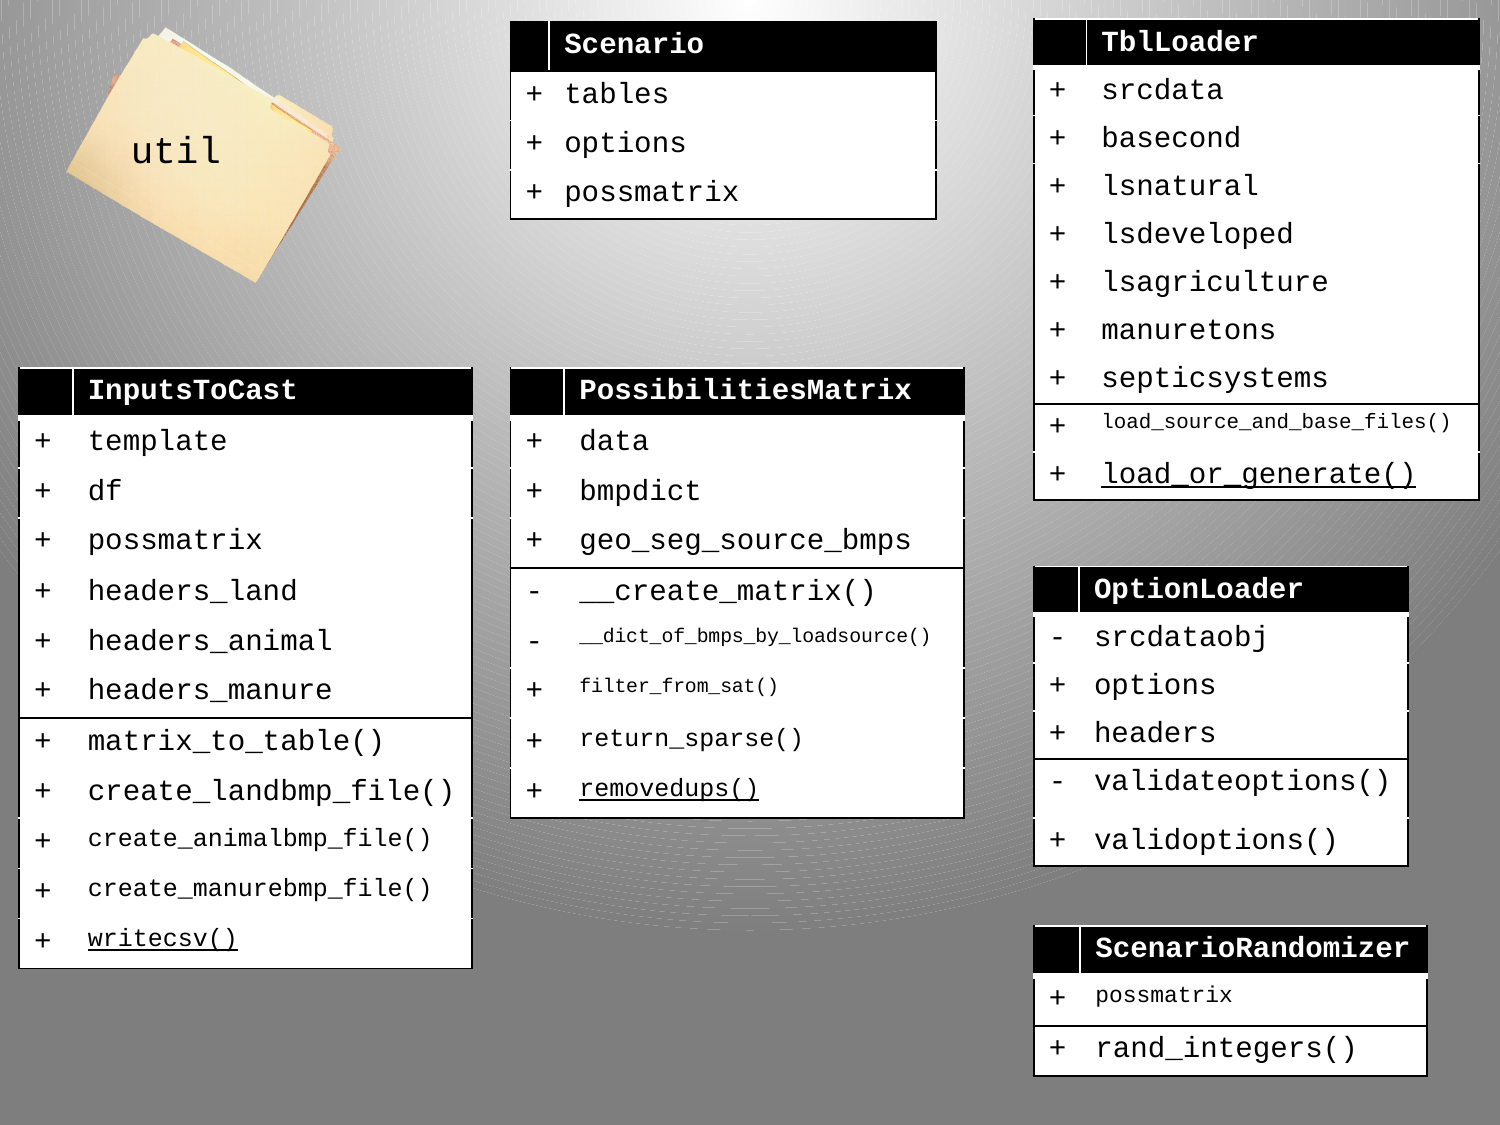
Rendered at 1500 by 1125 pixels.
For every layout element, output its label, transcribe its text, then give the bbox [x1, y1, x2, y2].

table_cell validoptions() [1080, 819, 1407, 865]
table_cell tables [550, 72, 935, 120]
table_cell + [511, 519, 563, 567]
table_cell + [1035, 308, 1086, 356]
table_cell create_animalbmp_file() [74, 819, 471, 868]
table_header OptionLoader [1080, 567, 1407, 612]
table_cell validateoptions() [1080, 760, 1407, 817]
table_cell + [511, 72, 548, 120]
table_cell headers_land [74, 568, 471, 618]
table_cell + [1035, 405, 1086, 451]
table_cell options [1080, 664, 1407, 710]
table_cell rand_integers() [1081, 1027, 1426, 1075]
table_header [1035, 927, 1079, 973]
table_header [511, 369, 563, 415]
table_cell + [1035, 70, 1086, 115]
table_cell + [20, 519, 72, 568]
table_cell + [511, 121, 548, 169]
table_cell + [511, 669, 563, 717]
table_cell + [1035, 453, 1086, 499]
table_cell + [511, 719, 563, 767]
table_cell load_source_and_base_files() [1087, 405, 1478, 451]
table_cell df [74, 469, 471, 517]
table_cell + [1035, 212, 1086, 260]
table_cell + [20, 568, 72, 618]
table_header PossibilitiesMatrix [565, 369, 963, 415]
table_cell srcdata [1087, 70, 1478, 115]
table_cell - [1035, 617, 1078, 662]
table_cell bmpdict [565, 469, 963, 517]
table_cell return_sparse() [565, 719, 963, 767]
table_cell + [1035, 164, 1086, 212]
table_header ScenarioRandomizer [1081, 927, 1426, 973]
table_cell + [20, 869, 72, 918]
table_cell septicsystems [1087, 356, 1478, 403]
table_cell headers_manure [74, 668, 471, 717]
table_cell - [511, 618, 563, 667]
table_cell headers [1080, 712, 1407, 758]
table_cell srcdataobj [1080, 617, 1407, 662]
table_cell matrix_to_table() [74, 719, 471, 768]
table_cell + [20, 421, 72, 467]
table_cell template [74, 421, 471, 467]
table_cell + [1035, 979, 1079, 1025]
table_cell + [1035, 819, 1078, 865]
table_cell + [1035, 116, 1086, 163]
table_cell headers_animal [74, 618, 471, 668]
table_cell + [20, 919, 72, 968]
table_cell lsnatural [1087, 164, 1478, 212]
table_cell basecond [1087, 116, 1478, 163]
table_cell filter_from_sat() [565, 669, 963, 717]
table_cell + [511, 171, 548, 218]
table_cell + [20, 819, 72, 868]
table_cell writecsv() [74, 919, 471, 968]
table_cell - [1035, 760, 1078, 817]
table_cell possmatrix [74, 519, 471, 568]
table_cell + [511, 421, 563, 467]
table_cell + [20, 469, 72, 517]
table_header InputsToCast [74, 369, 471, 415]
table_cell + [20, 618, 72, 668]
table_cell possmatrix [1081, 979, 1426, 1025]
table_cell removedups() [565, 769, 963, 817]
table_cell geo_seg_source_bmps [565, 519, 963, 567]
table_cell + [1035, 260, 1086, 308]
table_cell + [1035, 1027, 1079, 1075]
table_cell load_or_generate() [1087, 453, 1478, 499]
table_cell manuretons [1087, 308, 1478, 356]
table_cell + [20, 719, 72, 768]
table_cell + [1035, 664, 1078, 710]
table_header Scenario [550, 23, 935, 70]
table_cell + [511, 769, 563, 817]
table_cell options [550, 121, 935, 169]
table_header TblLoader [1087, 20, 1478, 65]
table_cell lsagriculture [1087, 260, 1478, 308]
table_header [1035, 20, 1086, 65]
table_cell possmatrix [550, 171, 935, 218]
table_cell + [20, 668, 72, 717]
table_header [1035, 567, 1078, 612]
table_cell + [1035, 712, 1078, 758]
table_cell + [1035, 356, 1086, 403]
table_cell create_manurebmp_file() [74, 869, 471, 918]
picture [61, 21, 346, 288]
table_cell create_landbmp_file() [74, 768, 471, 817]
table_cell + [20, 768, 72, 817]
table_cell + [511, 469, 563, 517]
table_header [20, 369, 72, 415]
table_cell lsdeveloped [1087, 212, 1478, 260]
table_header [511, 23, 548, 70]
table_cell - [511, 569, 563, 618]
table_cell __dict_of_bmps_by_loadsource() [565, 618, 963, 667]
table_cell __create_matrix() [565, 569, 963, 618]
table_cell data [565, 421, 963, 467]
